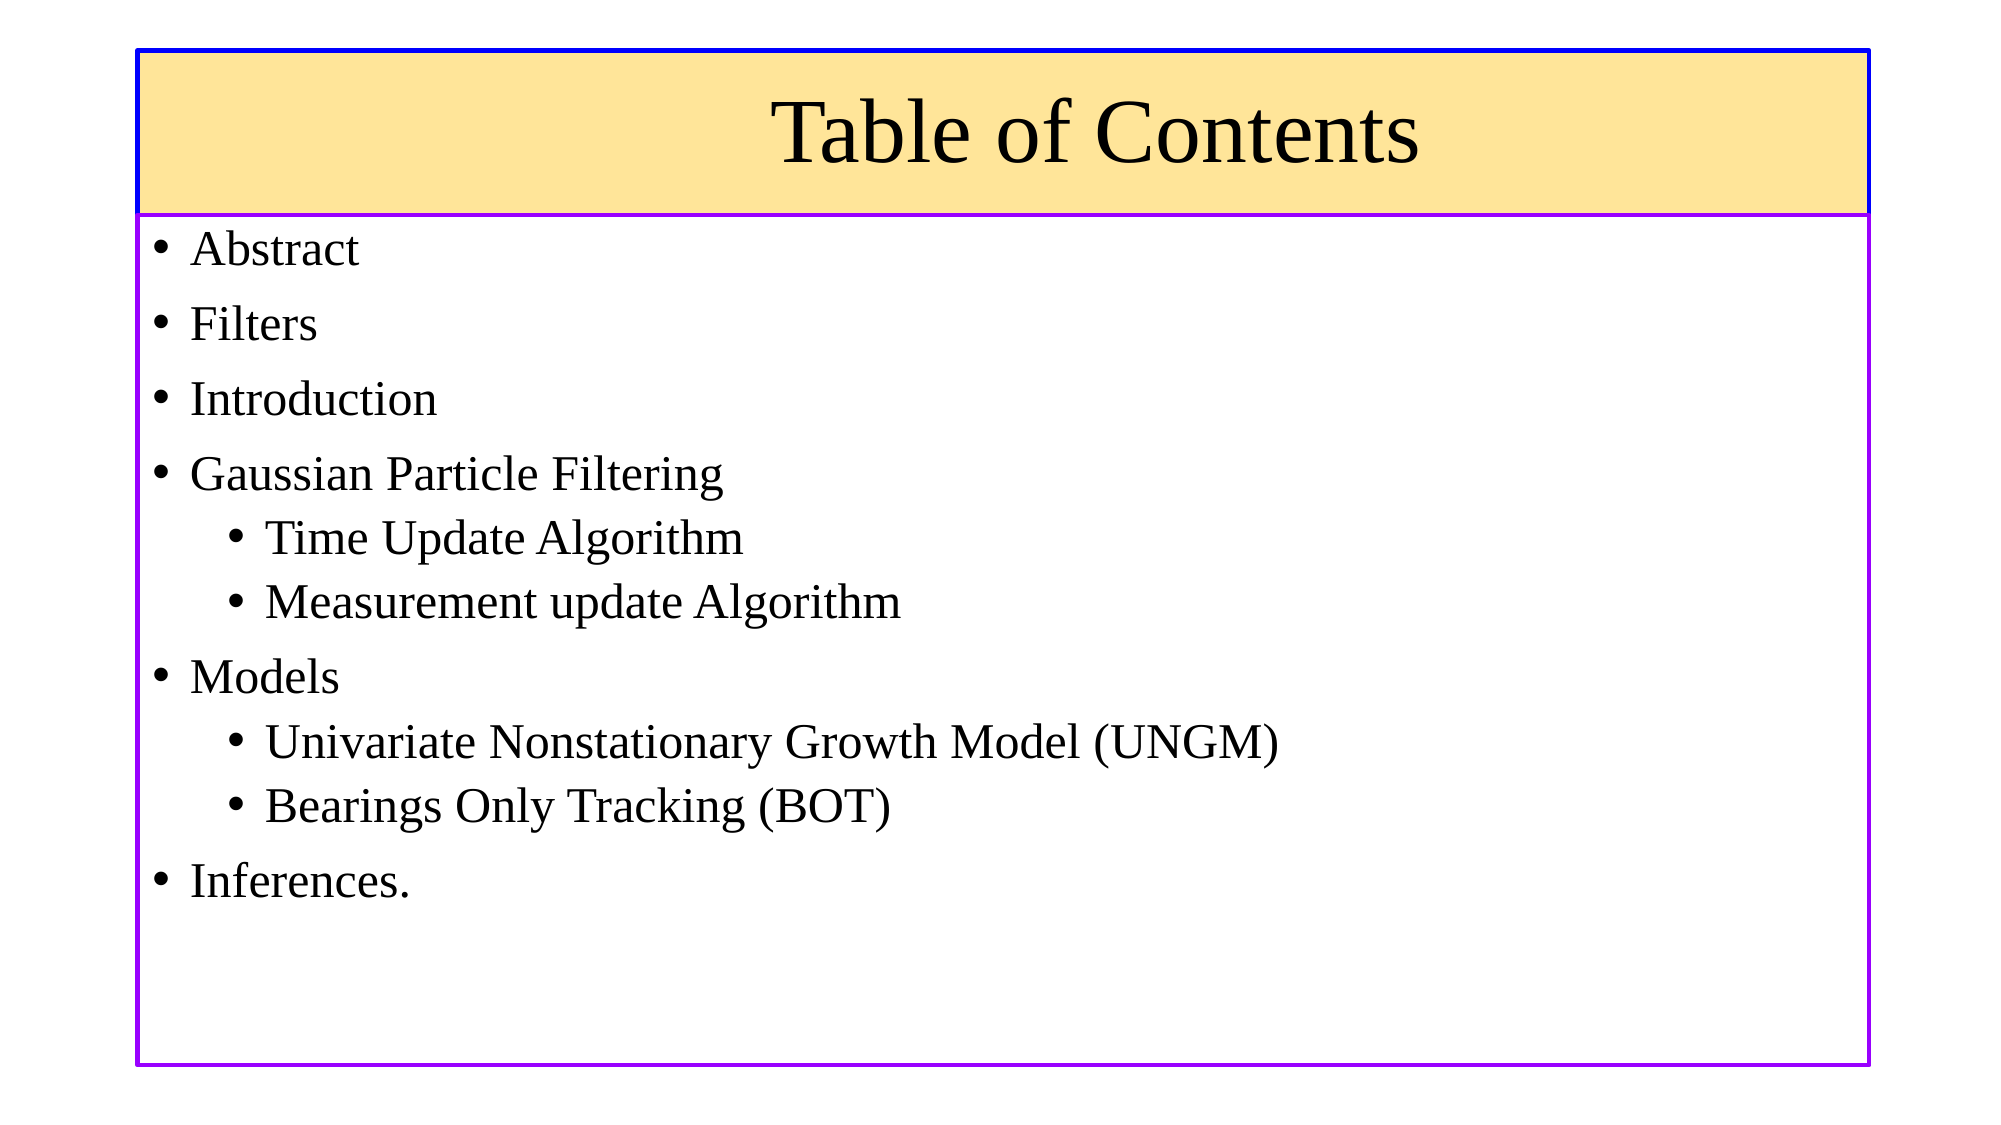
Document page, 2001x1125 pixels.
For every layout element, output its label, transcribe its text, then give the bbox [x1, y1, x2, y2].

list Abstract Filters Introduction Gaussian Particle Filtering Time Update Algorithm Measurement update Algorithm Models Univariate Nonstationary Growth Model (UNGM) Bearings Only Tracking (BOT) Inferences. [137, 215, 1870, 1066]
title Table of Contents [137, 50, 1870, 215]
